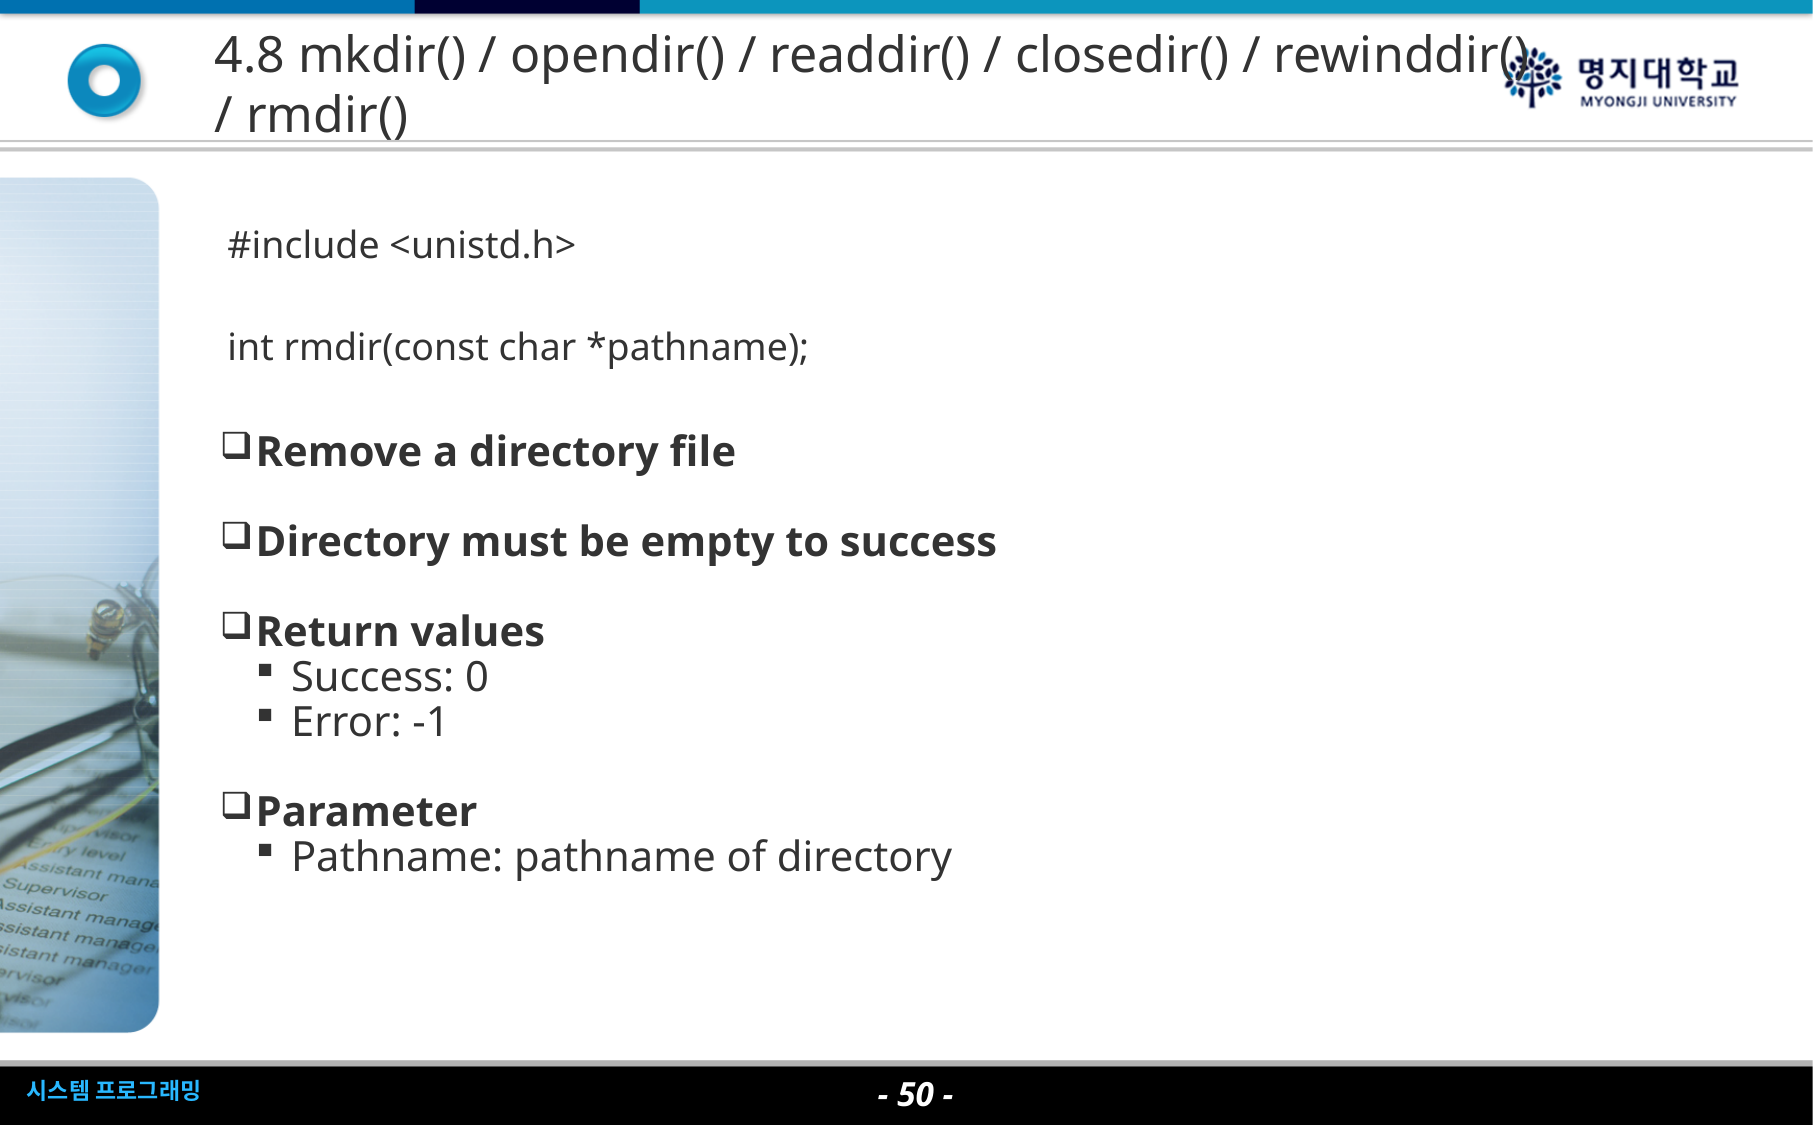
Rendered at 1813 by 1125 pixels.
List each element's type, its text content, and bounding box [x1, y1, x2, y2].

table_header #include <unistd.h> int rmdir(const char *pathname); [212, 211, 1562, 386]
text_box - <숫자> - [819, 1065, 1012, 1125]
picture [0, 0, 1813, 1125]
text_box 4.8 mkdir() / opendir() / readdir() / closedir() / rewinddir() / rmdir() [197, 25, 1551, 140]
text_box Remove a directory file Directory must be empty to success Return values Success: 0 Error: -1 Parameter Pathname: pathname of directory [203, 421, 1727, 962]
